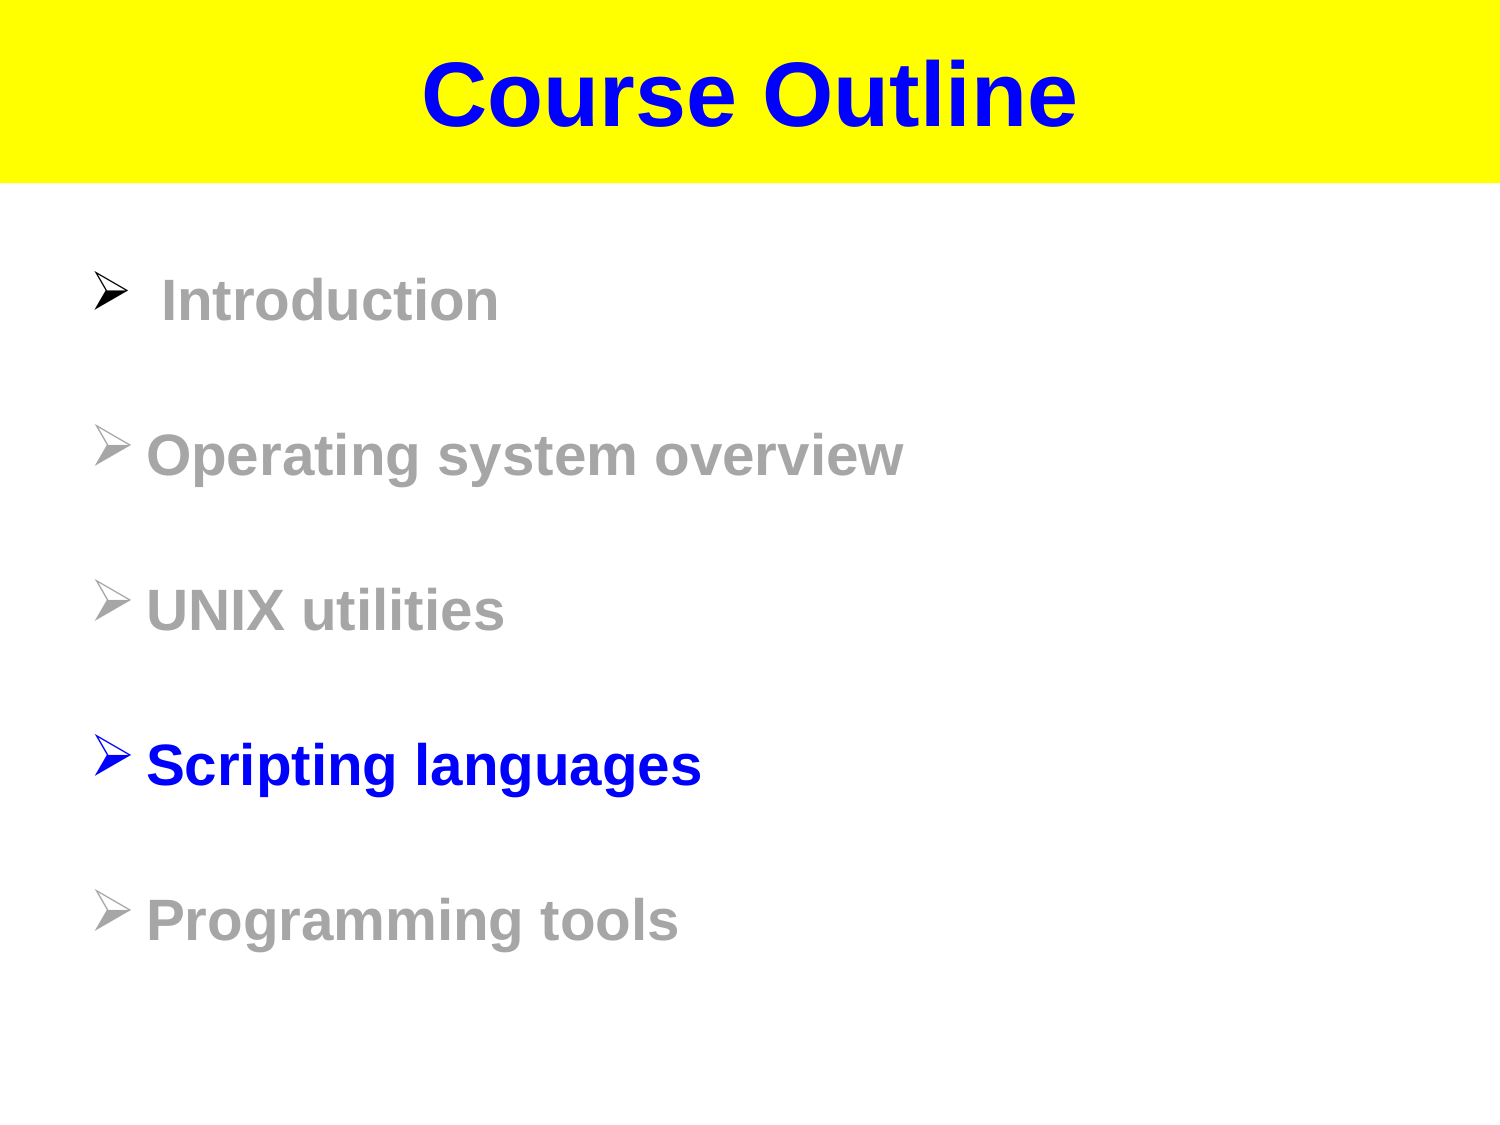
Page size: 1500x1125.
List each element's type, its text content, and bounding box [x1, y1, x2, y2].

text_box Introduction Operating system overview UNIX utilities Scripting languages Programming tools [74, 262, 1425, 1005]
title Course Outline [0, 0, 1500, 184]
